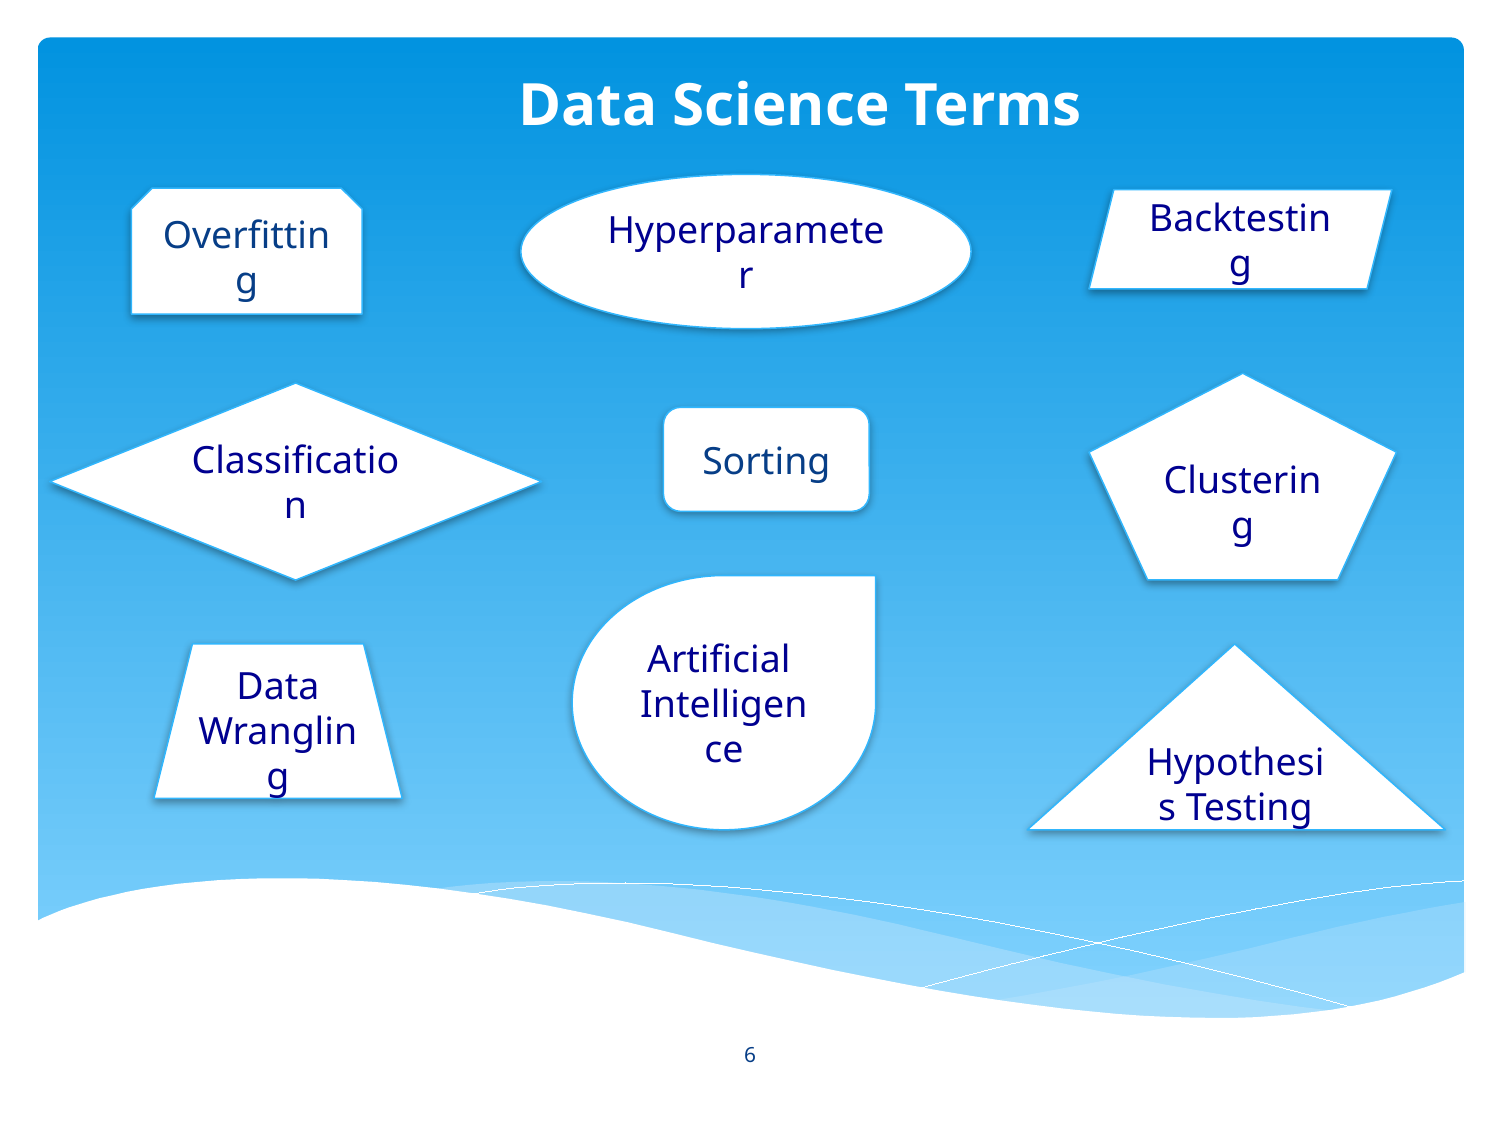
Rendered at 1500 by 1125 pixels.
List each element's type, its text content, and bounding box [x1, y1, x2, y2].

text_box Data Science Terms [503, 59, 1286, 144]
text_box Backtesting [1088, 188, 1393, 290]
text_box Artificial Intelligence [571, 574, 877, 831]
text_box Classification [48, 382, 543, 581]
text_box Data Wrangling [153, 643, 403, 800]
text_box Hyperparameter [520, 173, 972, 330]
text_box Sorting [662, 406, 871, 513]
text_box Clustering [1088, 372, 1398, 581]
slide_number 6 [654, 1025, 846, 1086]
text_box Hypothesis Testing [1033, 647, 1440, 828]
text_box Overfitting [130, 187, 363, 315]
